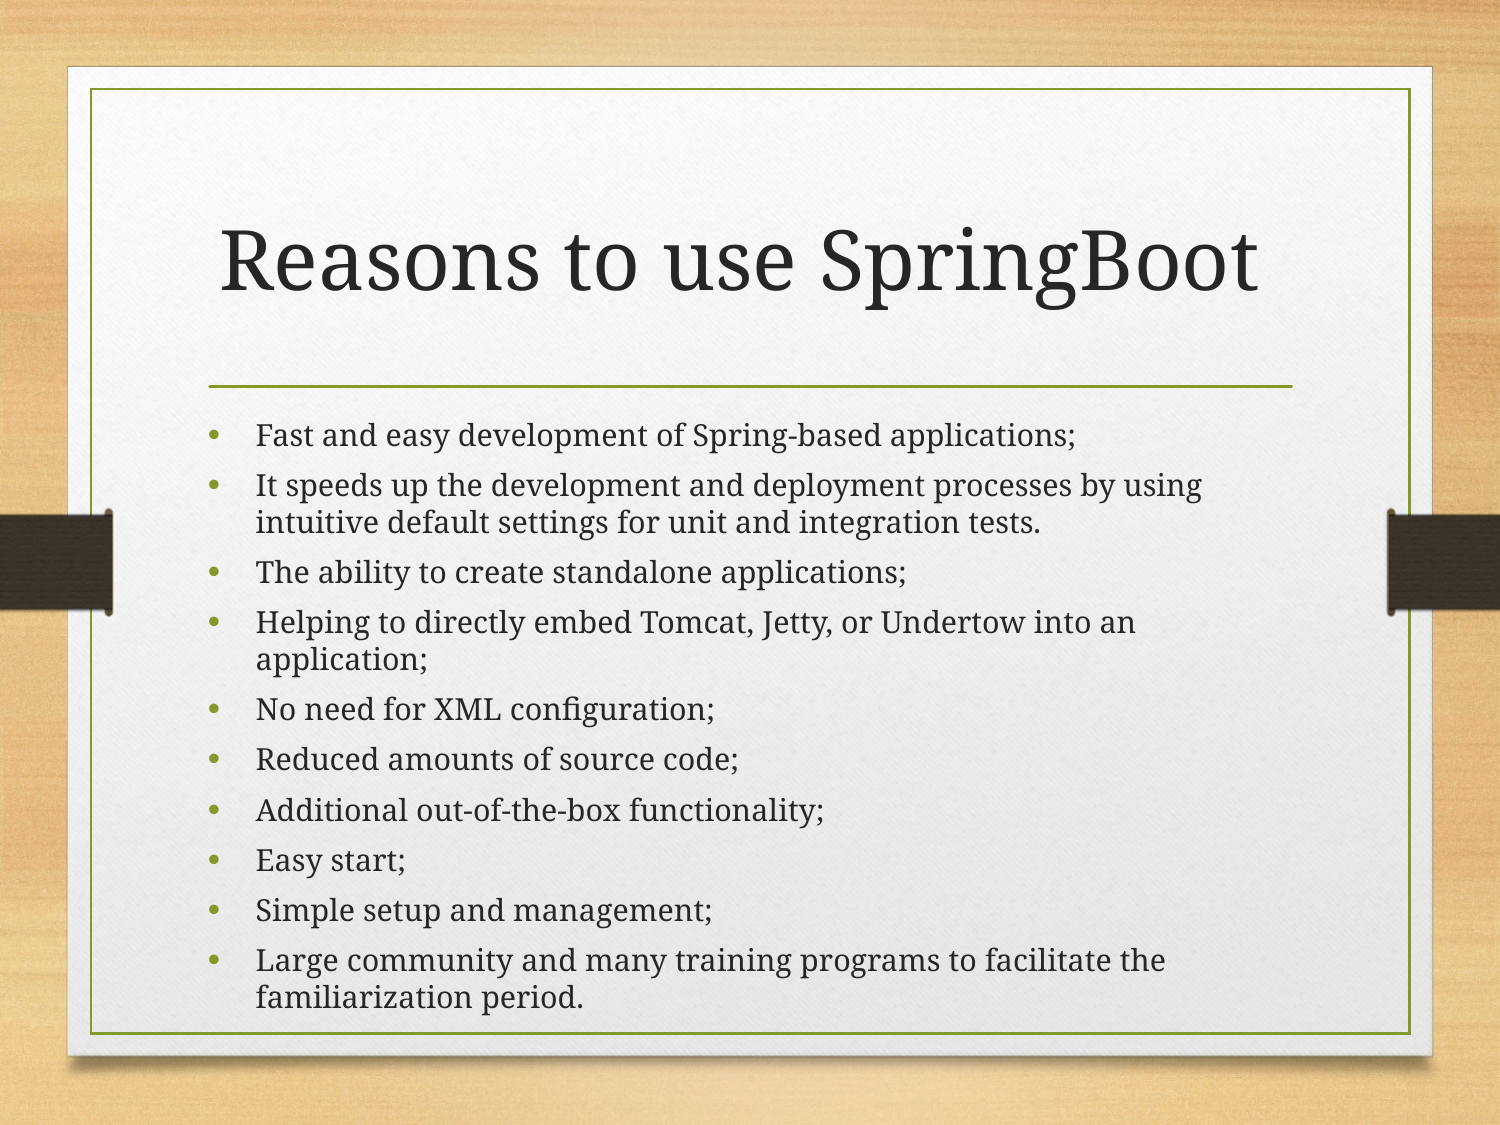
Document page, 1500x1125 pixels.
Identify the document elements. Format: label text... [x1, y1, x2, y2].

title Reasons to use SpringBoot [193, 150, 1309, 365]
list Fast and easy development of Spring-based applications; It speeds up the development and deployment processes by using intuitive default settings for unit and integration tests. The ability to create standalone applications; Helping to directly embed Tomcat, Jetty, or Undertow into an application; No need for XML configuration; Reduced amounts of source code; Additional out-of-the-box functionality; Easy start; Simple setup and management; Large community and many training programs to facilitate the familiarization period. [192, 408, 1322, 1026]
picture [0, 0, 1500, 1125]
